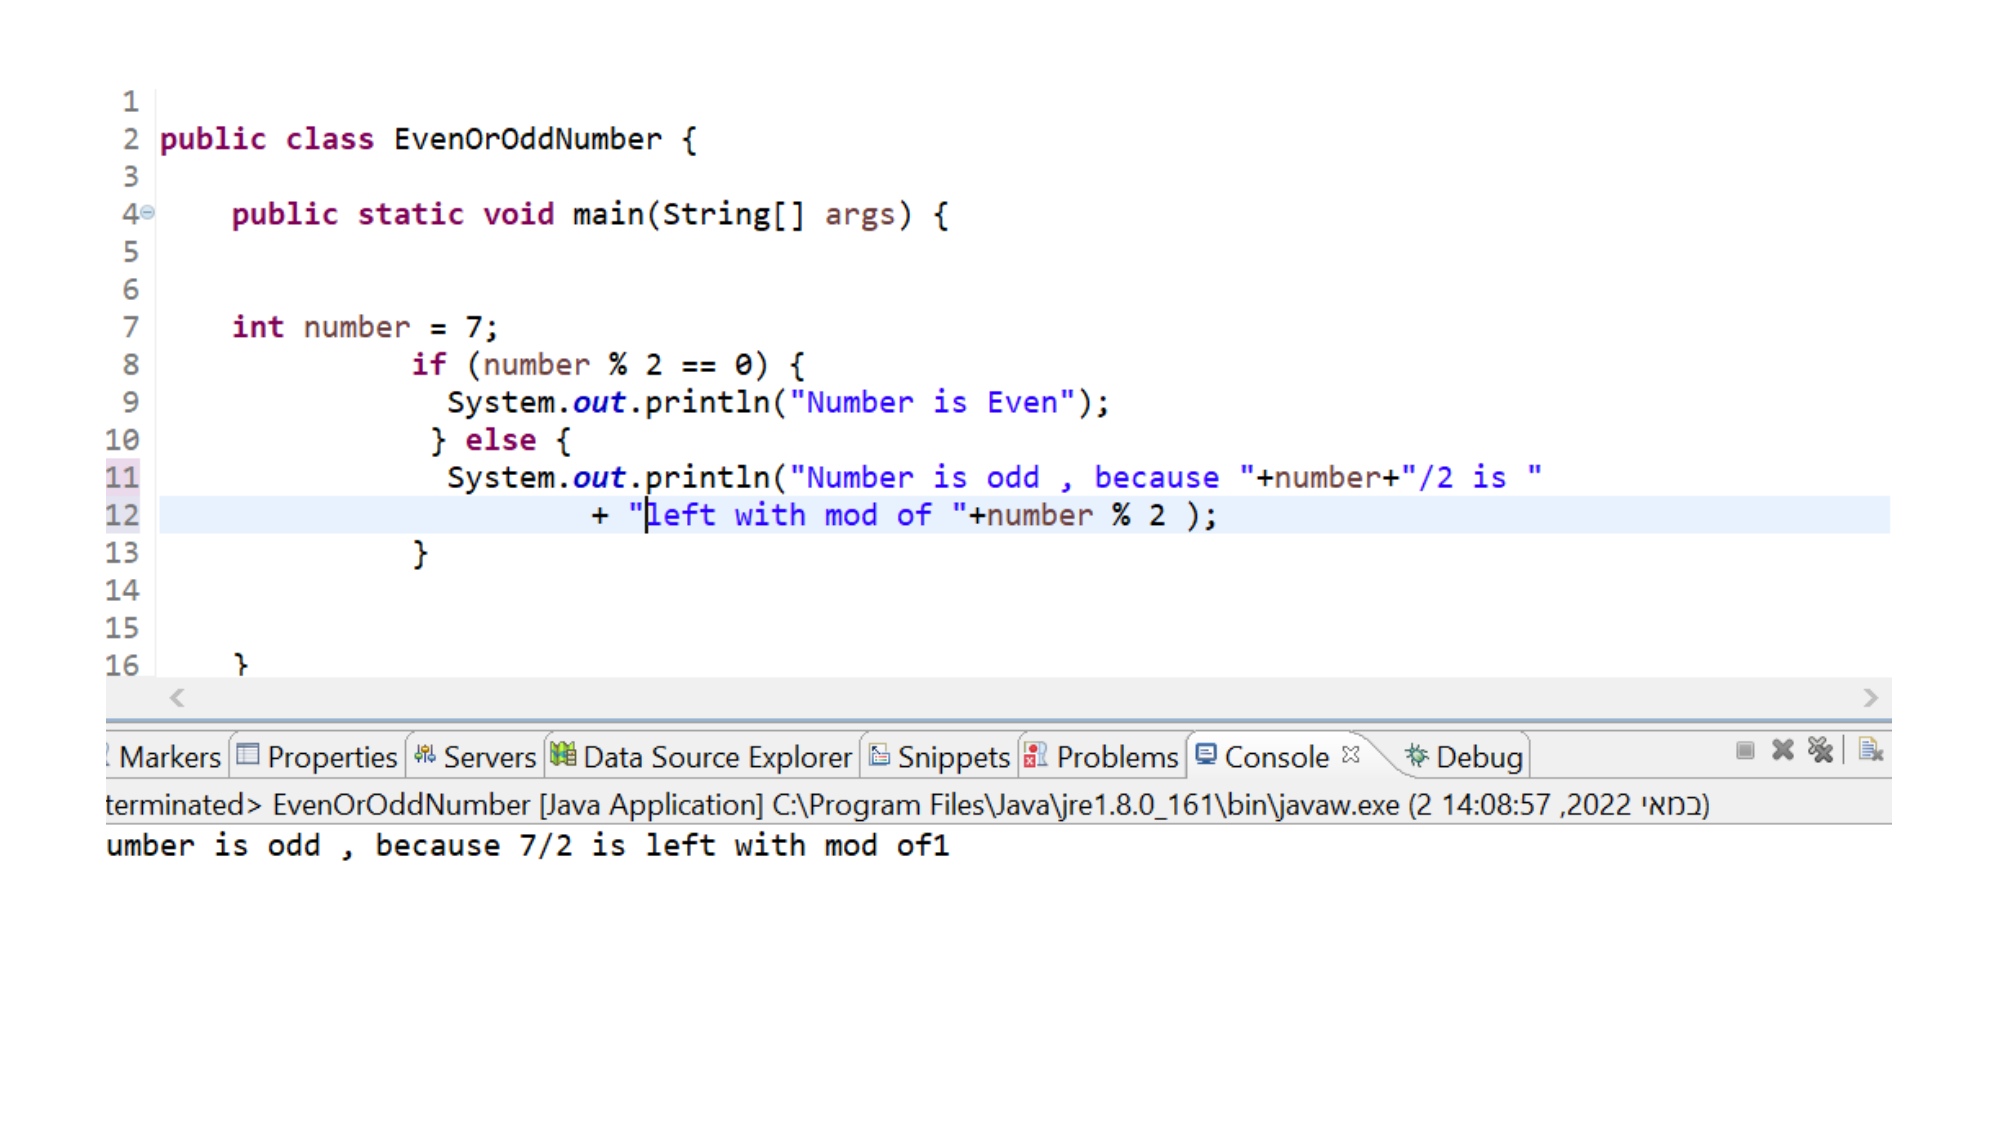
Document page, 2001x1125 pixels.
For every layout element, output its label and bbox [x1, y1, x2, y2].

picture [106, 89, 1892, 1049]
